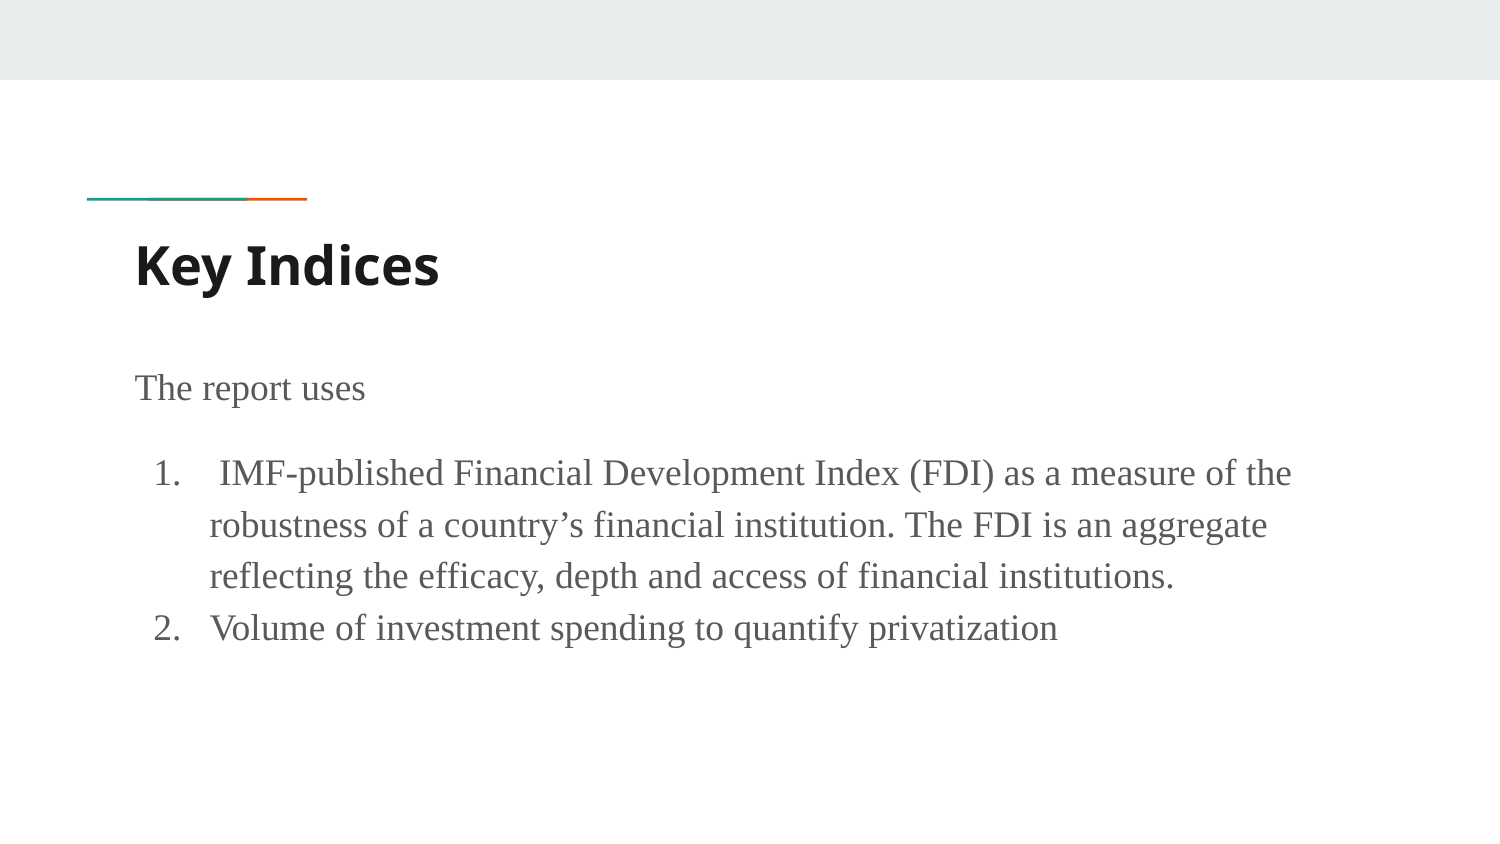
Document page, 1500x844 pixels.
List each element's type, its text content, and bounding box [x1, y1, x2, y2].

title Key Indices [119, 216, 1381, 305]
list The report uses IMF-published Financial Development Index (FDI) as a measure of the robustness of a country’s financial institution. The FDI is an aggregate reflecting the efficacy, depth and access of financial institutions. Volume of investment spending to quantify privatization [119, 341, 1381, 712]
